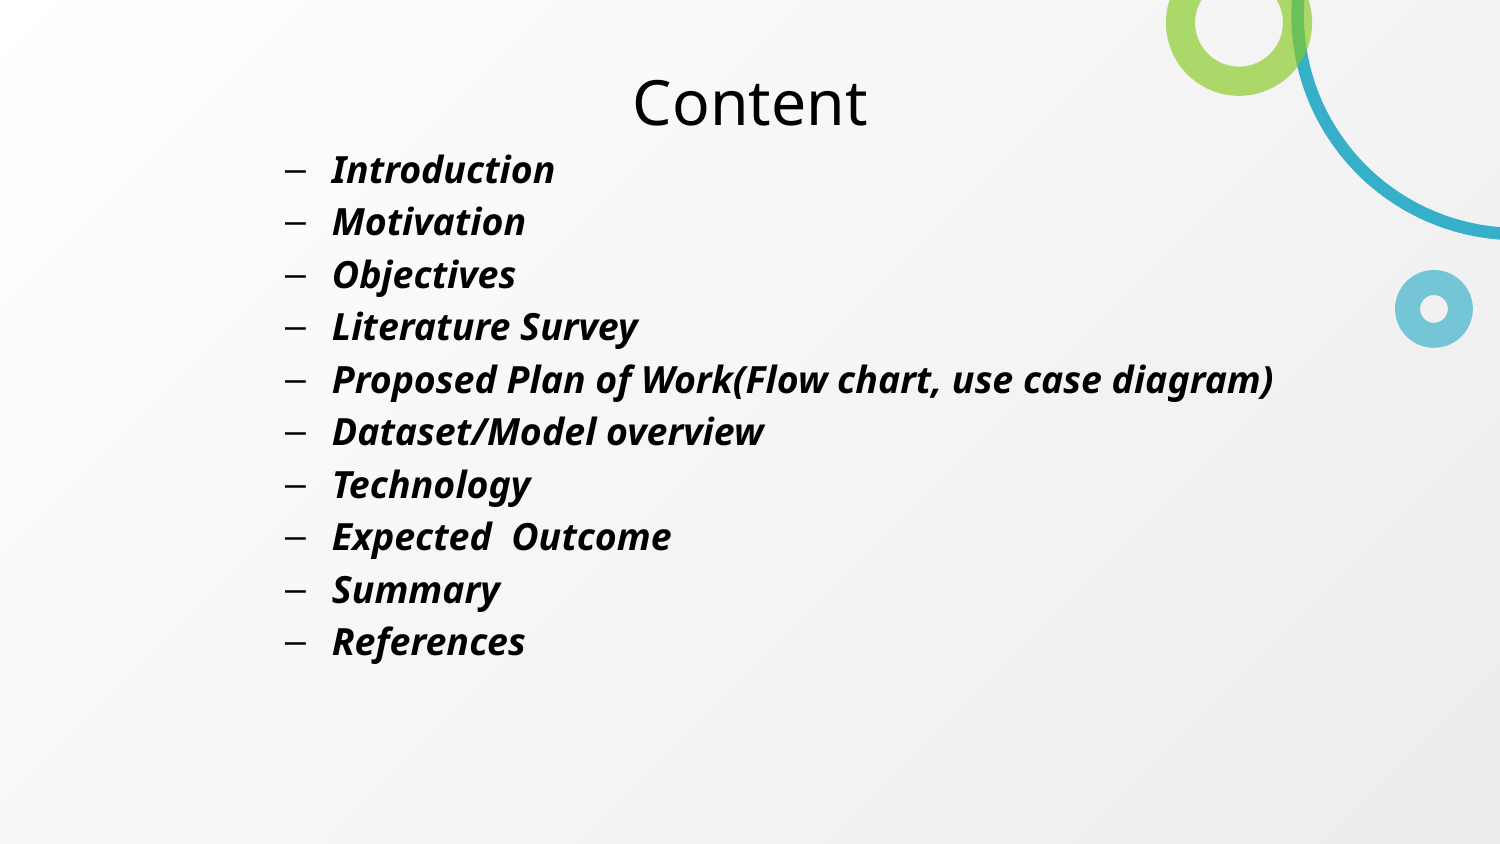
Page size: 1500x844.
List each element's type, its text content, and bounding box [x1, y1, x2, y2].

list Content Introduction Motivation Objectives Literature Survey Proposed Plan of Work(Flow chart, use case diagram) Dataset/Model overview Technology Expected Outcome Summary References [195, 48, 1306, 804]
